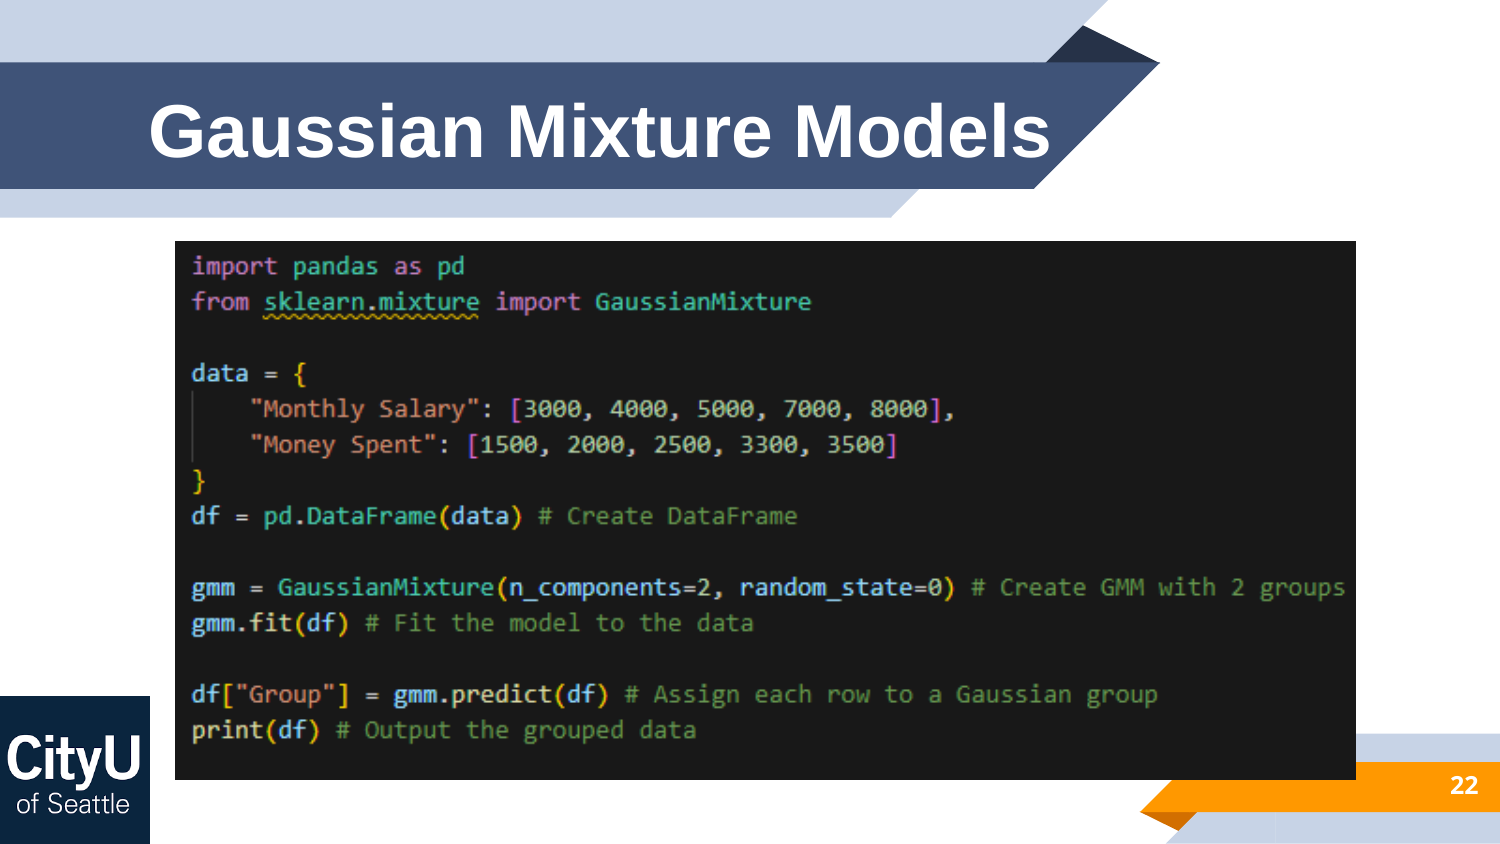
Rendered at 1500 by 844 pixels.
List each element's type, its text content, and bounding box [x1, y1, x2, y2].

picture [0, 696, 150, 844]
picture [175, 241, 1356, 780]
slide_number 22 [1249, 760, 1494, 813]
title Gaussian Mixture Models [133, 64, 1081, 190]
